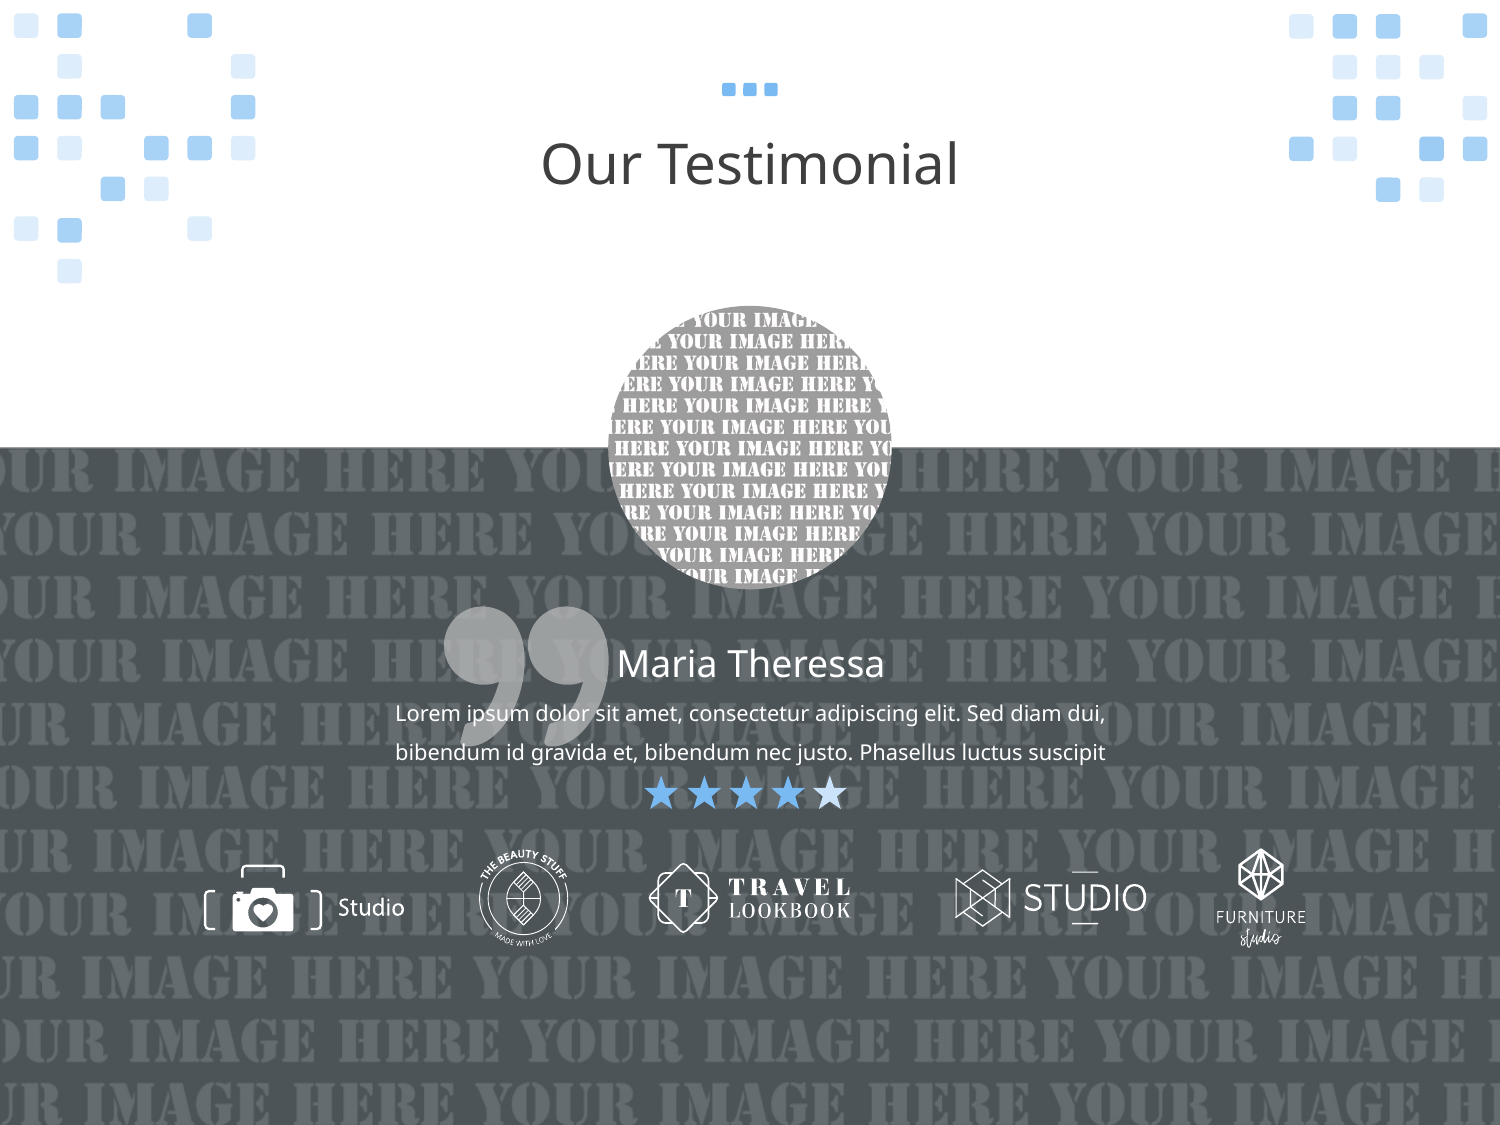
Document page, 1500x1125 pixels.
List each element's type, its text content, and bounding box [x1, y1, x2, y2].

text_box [722, 82, 778, 97]
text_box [443, 606, 609, 747]
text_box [1289, 13, 1488, 202]
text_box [955, 869, 1147, 927]
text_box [13, 13, 256, 284]
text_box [648, 862, 851, 933]
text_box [479, 849, 569, 947]
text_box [644, 775, 847, 810]
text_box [203, 864, 404, 932]
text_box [1217, 848, 1306, 948]
title Our Testimonial [256, 57, 1397, 276]
picture [0, 305, 1500, 1125]
